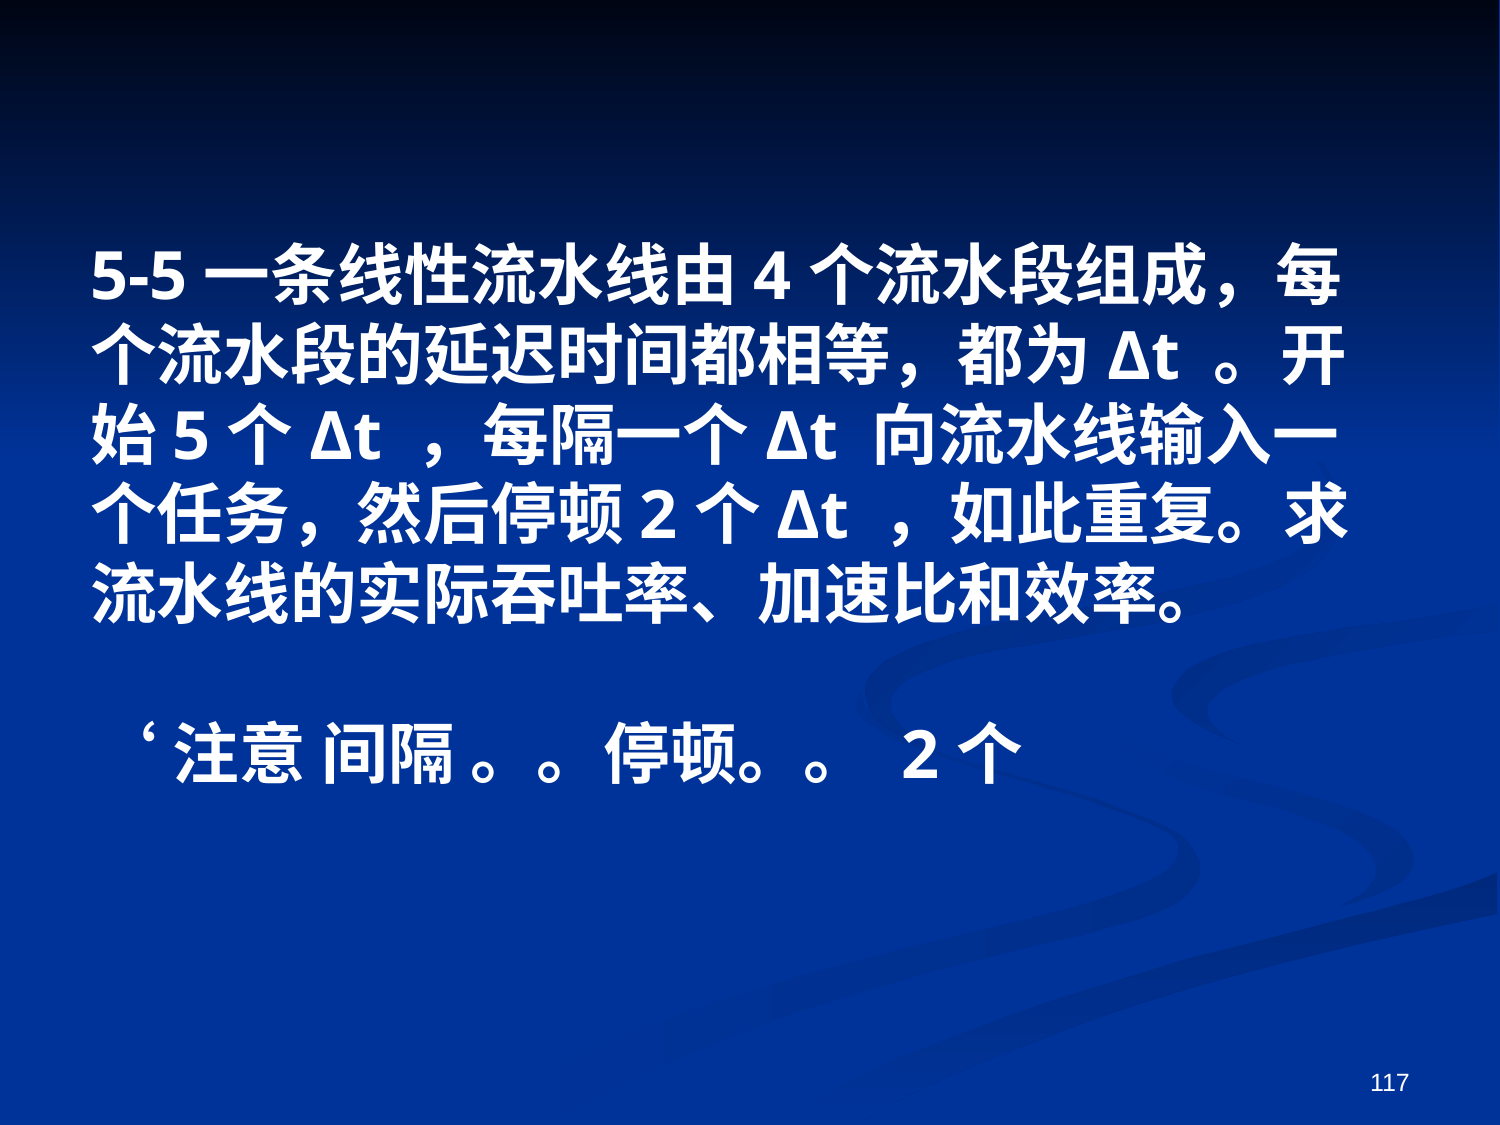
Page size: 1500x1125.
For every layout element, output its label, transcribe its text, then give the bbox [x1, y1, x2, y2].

slide_number 117 [1074, 1025, 1426, 1105]
subtitle 5-5一条线性流水线由4个流水段组成，每个流水段的延迟时间都相等，都为Δt 。开始5个Δt ，每隔一个Δt 向流水线输入一个任务，然后停顿2个Δt ，如此重复。求流水线的实际吞吐率、加速比和效率。 ‘注意 间隔 。。停顿。。 2个 [74, 224, 1401, 813]
